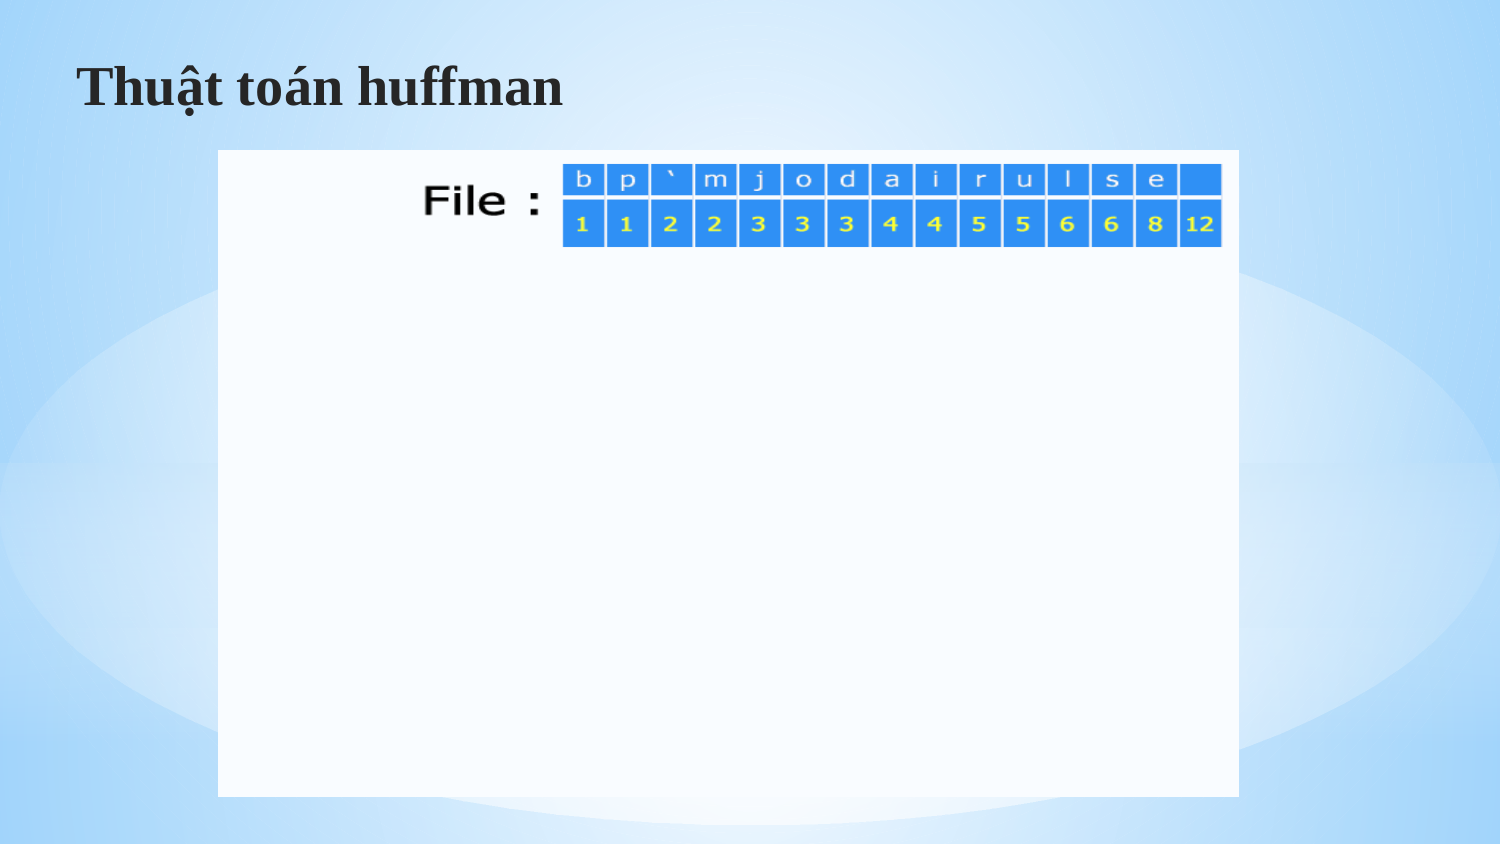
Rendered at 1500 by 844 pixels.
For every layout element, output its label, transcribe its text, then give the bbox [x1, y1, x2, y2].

title Thuật toán huffman [64, 43, 1134, 185]
picture [218, 149, 1239, 797]
